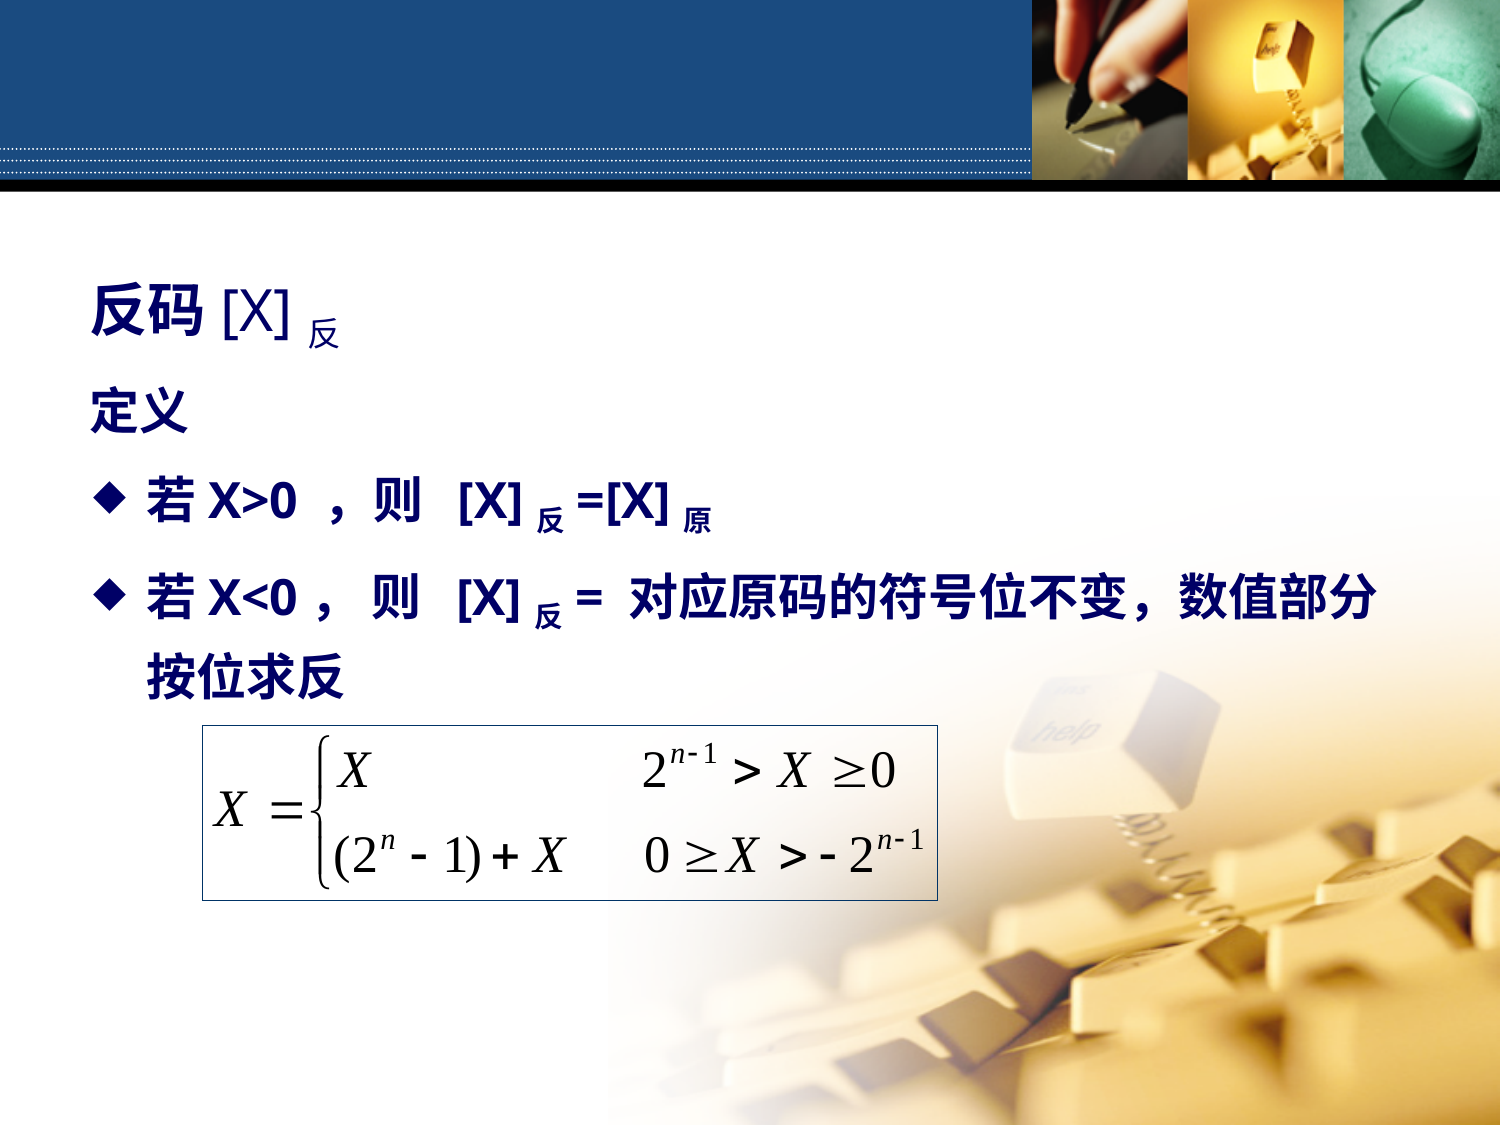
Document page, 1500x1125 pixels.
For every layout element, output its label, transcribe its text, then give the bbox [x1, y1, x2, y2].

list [202, 724, 938, 901]
picture [1032, 0, 1500, 180]
picture [608, 496, 1500, 1125]
list 反码[X]反 定义 若X>0 ，则 [X]反=[X]原 若X<0， 则 [X]反= 对应原码的符号位不变，数值部分按位求反 [74, 249, 1413, 1038]
